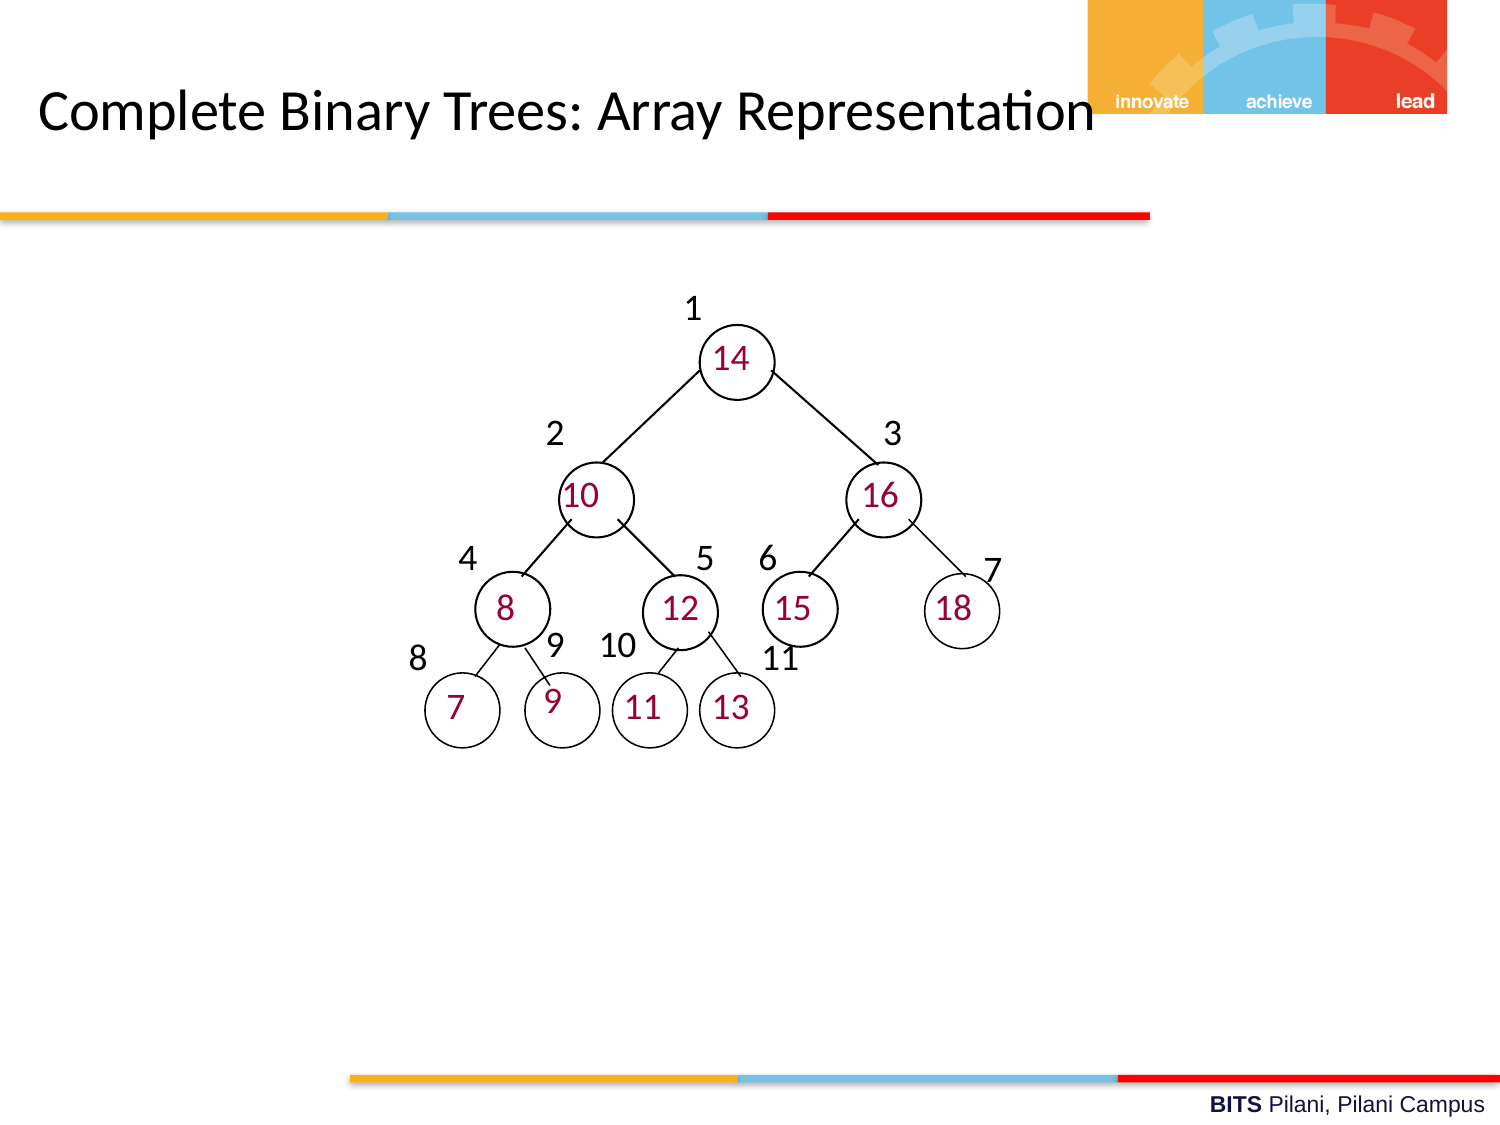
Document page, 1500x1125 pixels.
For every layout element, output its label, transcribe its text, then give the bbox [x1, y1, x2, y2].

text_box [449, 524, 502, 597]
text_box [537, 399, 590, 472]
picture [1087, 0, 1448, 114]
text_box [749, 624, 828, 697]
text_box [424, 324, 1002, 748]
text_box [749, 524, 802, 597]
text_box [399, 624, 452, 697]
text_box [674, 274, 727, 347]
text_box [974, 537, 1027, 610]
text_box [587, 612, 665, 685]
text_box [537, 612, 585, 685]
title Complete Binary Trees: Array Representation [23, 38, 1125, 176]
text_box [687, 524, 740, 597]
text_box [874, 399, 928, 472]
